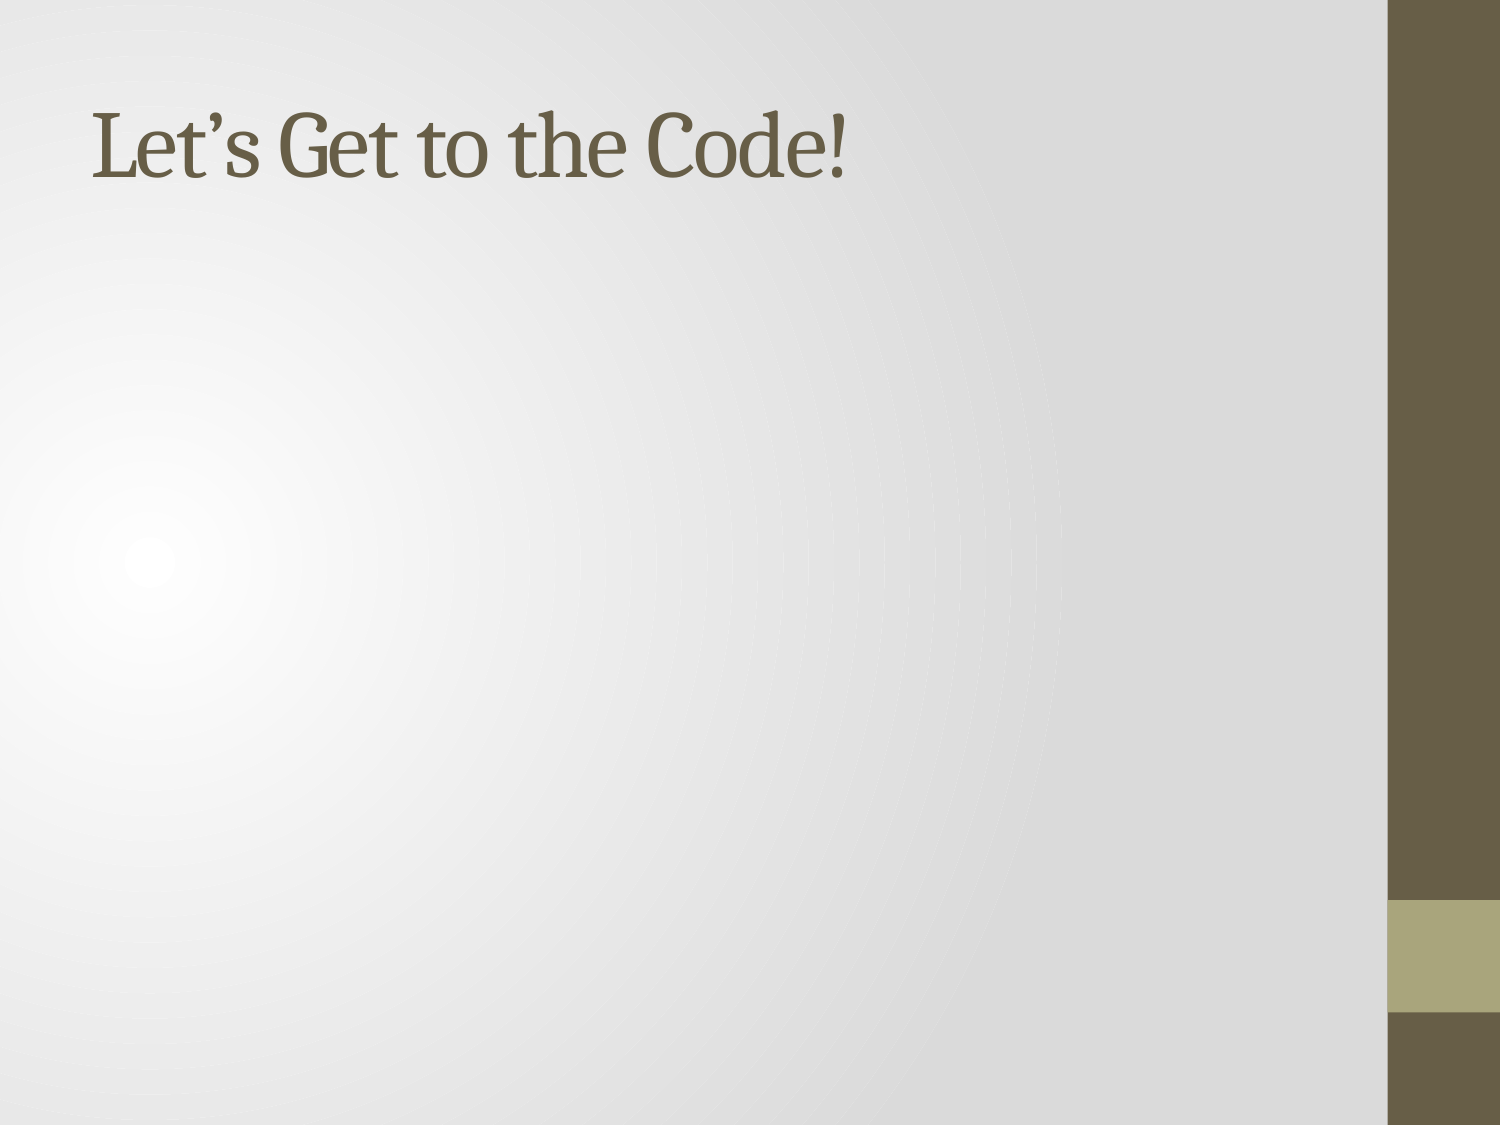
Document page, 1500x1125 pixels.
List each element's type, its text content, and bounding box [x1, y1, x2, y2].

title Let’s Get to the Code! [75, 45, 1325, 233]
